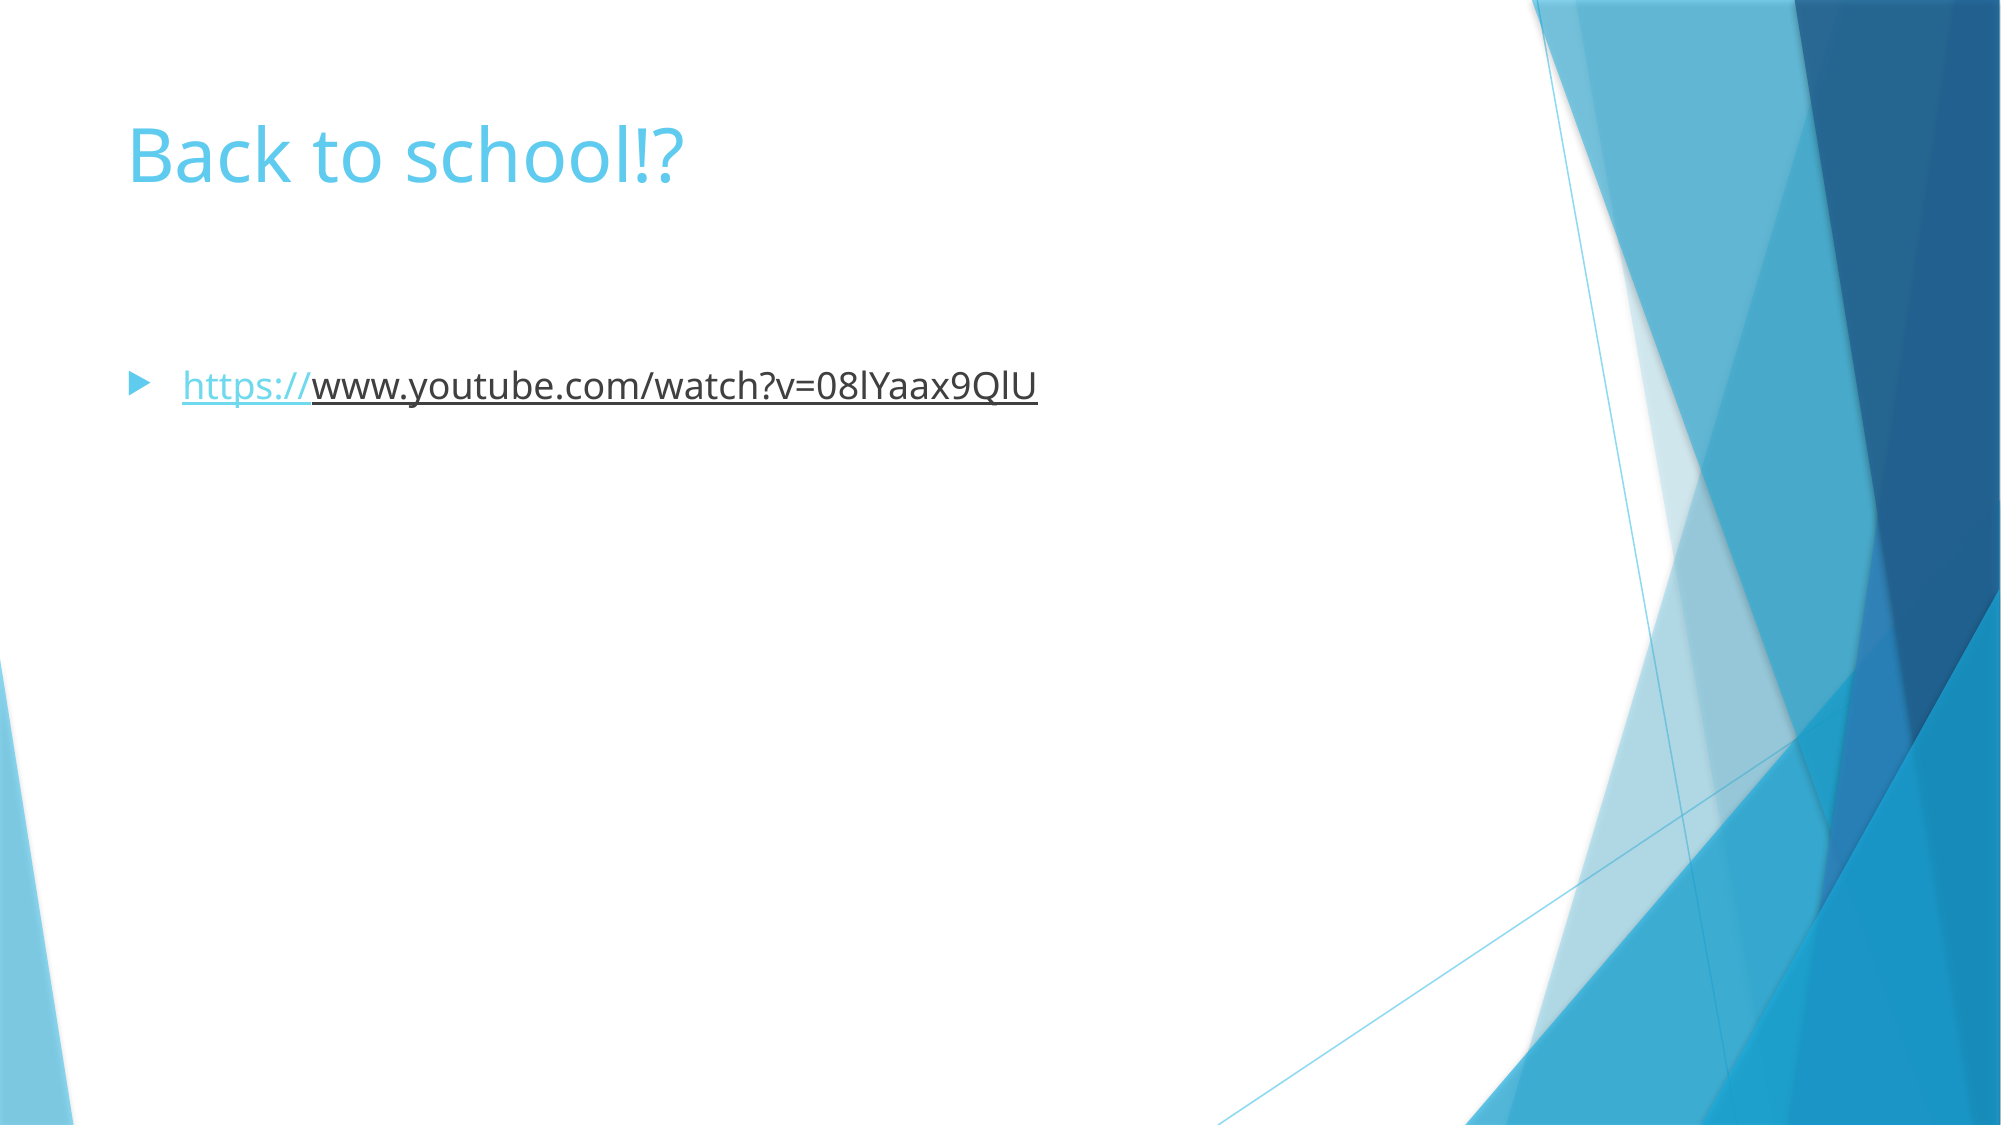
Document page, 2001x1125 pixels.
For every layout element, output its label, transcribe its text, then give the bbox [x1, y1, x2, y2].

title Back to school!? [111, 99, 1522, 317]
list https://www.youtube.com/watch?v=08lYaax9QlU [111, 354, 1522, 992]
